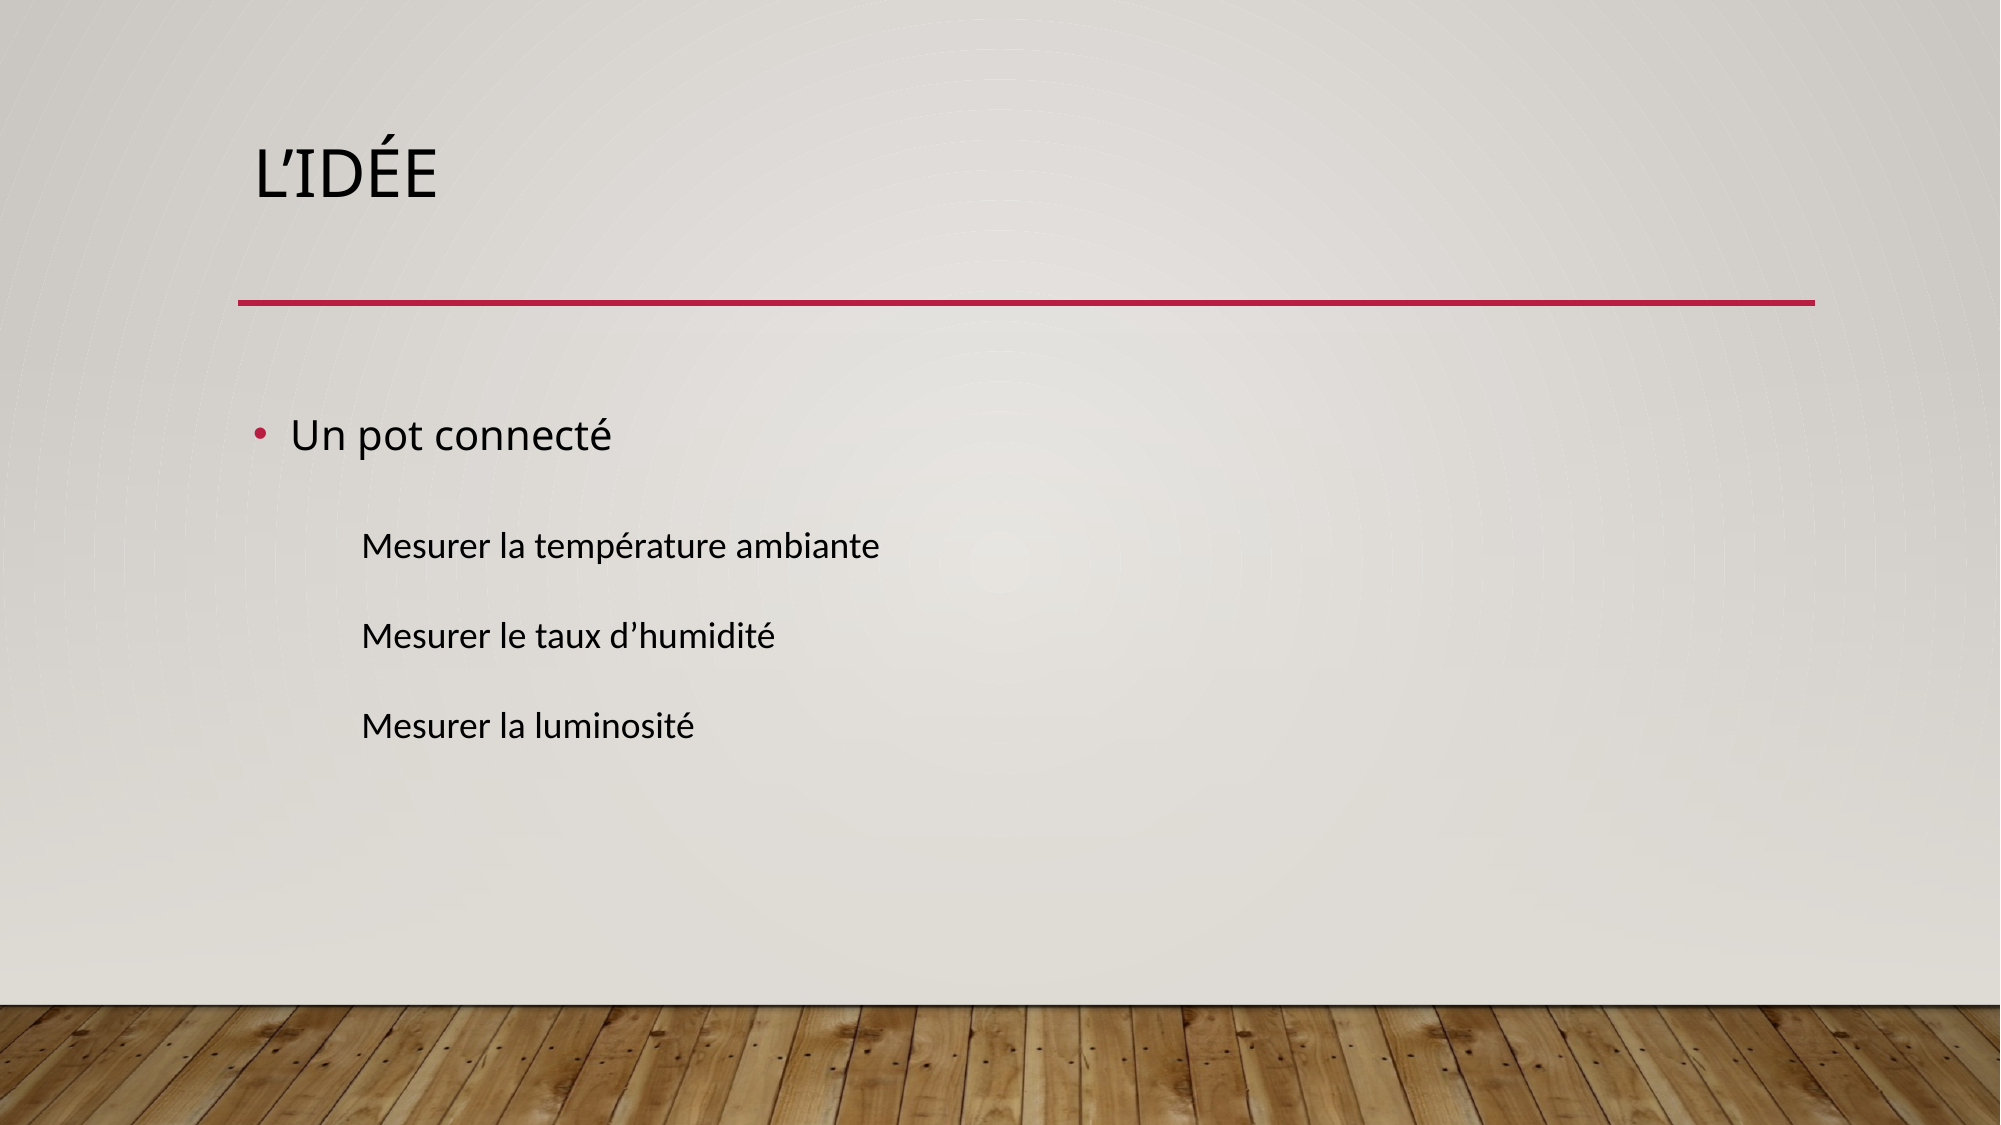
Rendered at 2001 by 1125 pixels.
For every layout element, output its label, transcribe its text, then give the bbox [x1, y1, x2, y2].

title L’idée [238, 131, 1814, 305]
text_box Mesurer la température ambiante Mesurer le taux d’humidité Mesurer la luminosité [346, 513, 1259, 799]
list Un pot connecté [238, 390, 1814, 514]
picture [0, 1005, 2000, 1125]
